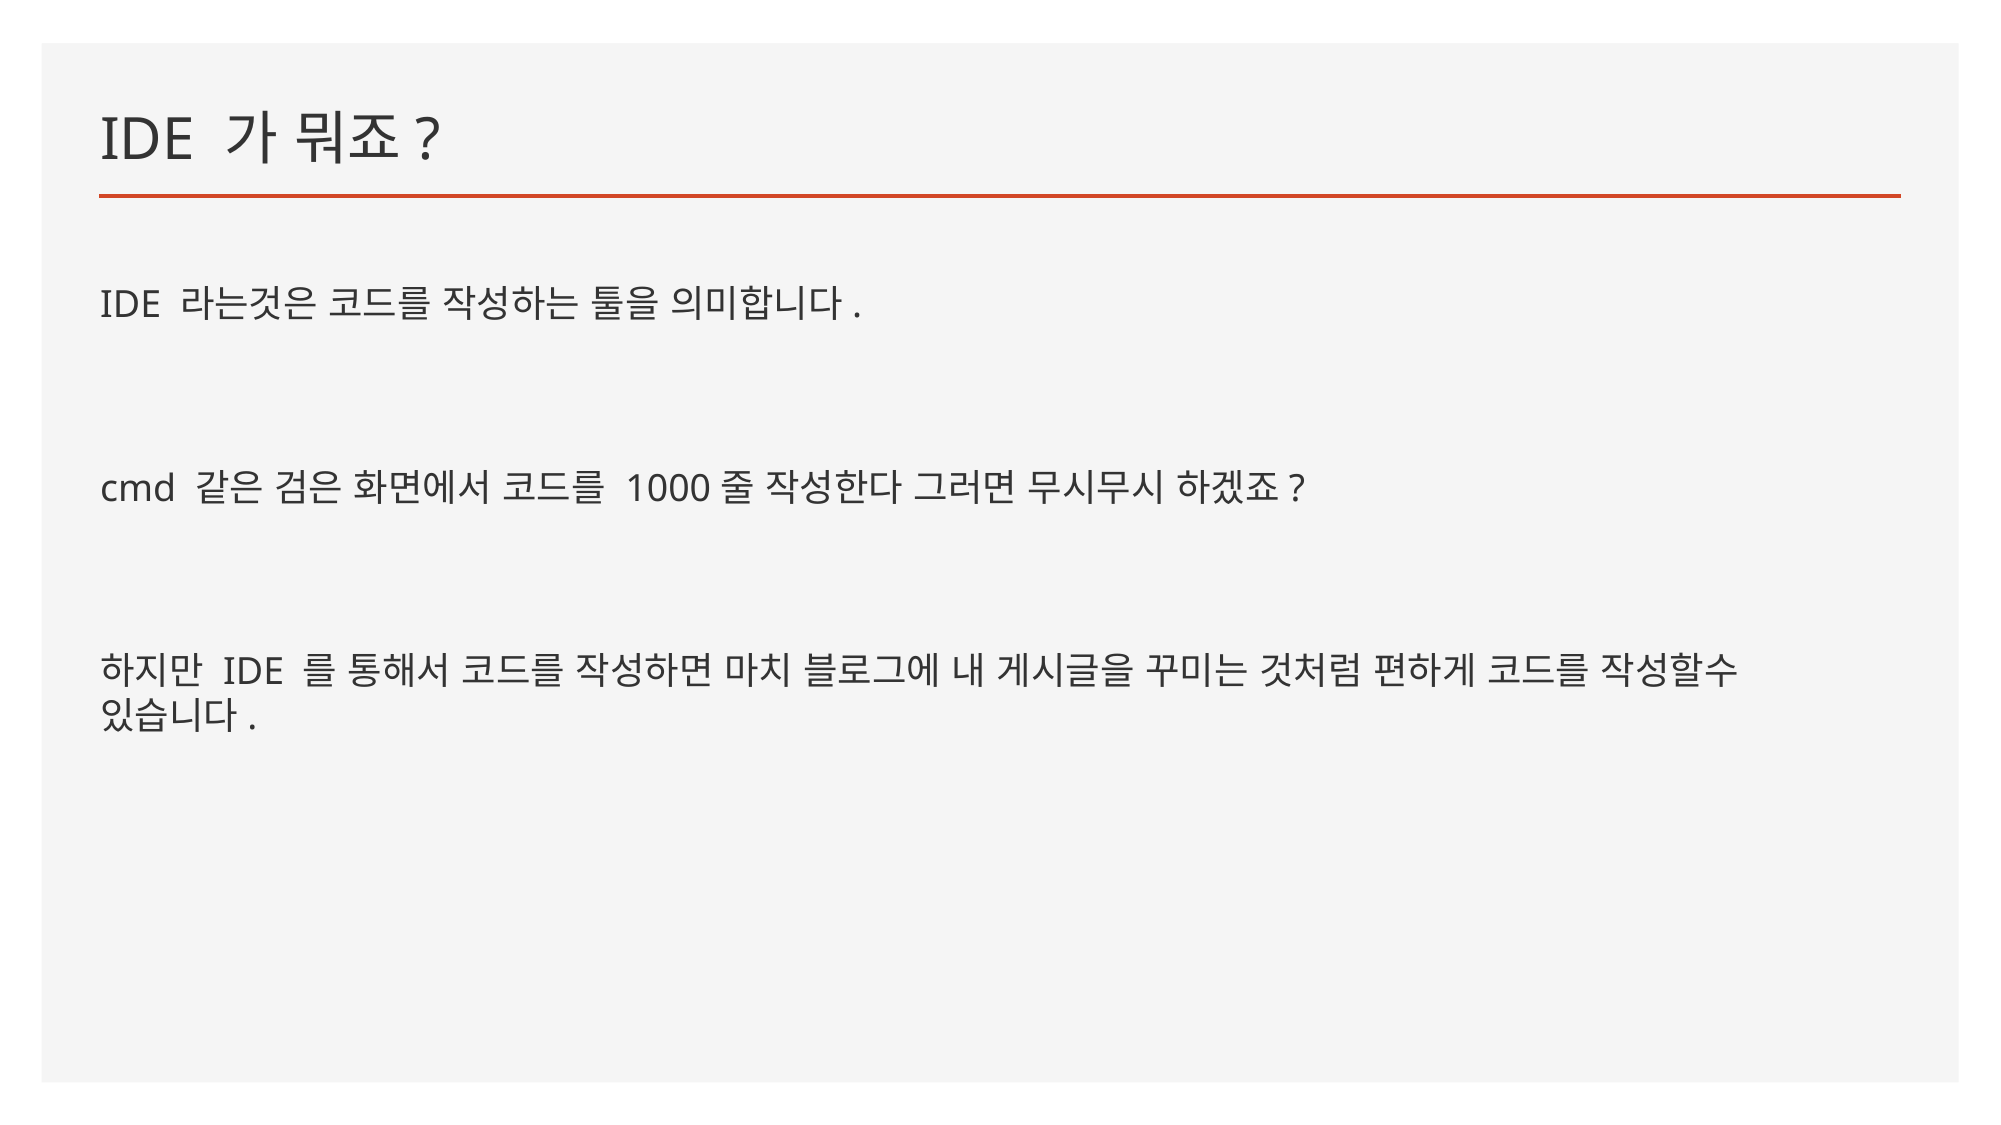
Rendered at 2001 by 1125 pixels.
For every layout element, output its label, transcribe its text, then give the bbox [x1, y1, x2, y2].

text_box IDE 라는것은 코드를 작성하는 툴을 의미합니다. cmd 같은 검은 화면에서 코드를 1000줄 작성한다 그러면 무시무시 하겠죠? 하지만 IDE 를 통해서 코드를 작성하면 마치 블로그에 내 게시글을 꾸미는 것처럼 편하게 코드를 작성할수 있습니다. [85, 272, 1901, 837]
title IDE 가 뭐죠? [85, 73, 1421, 179]
